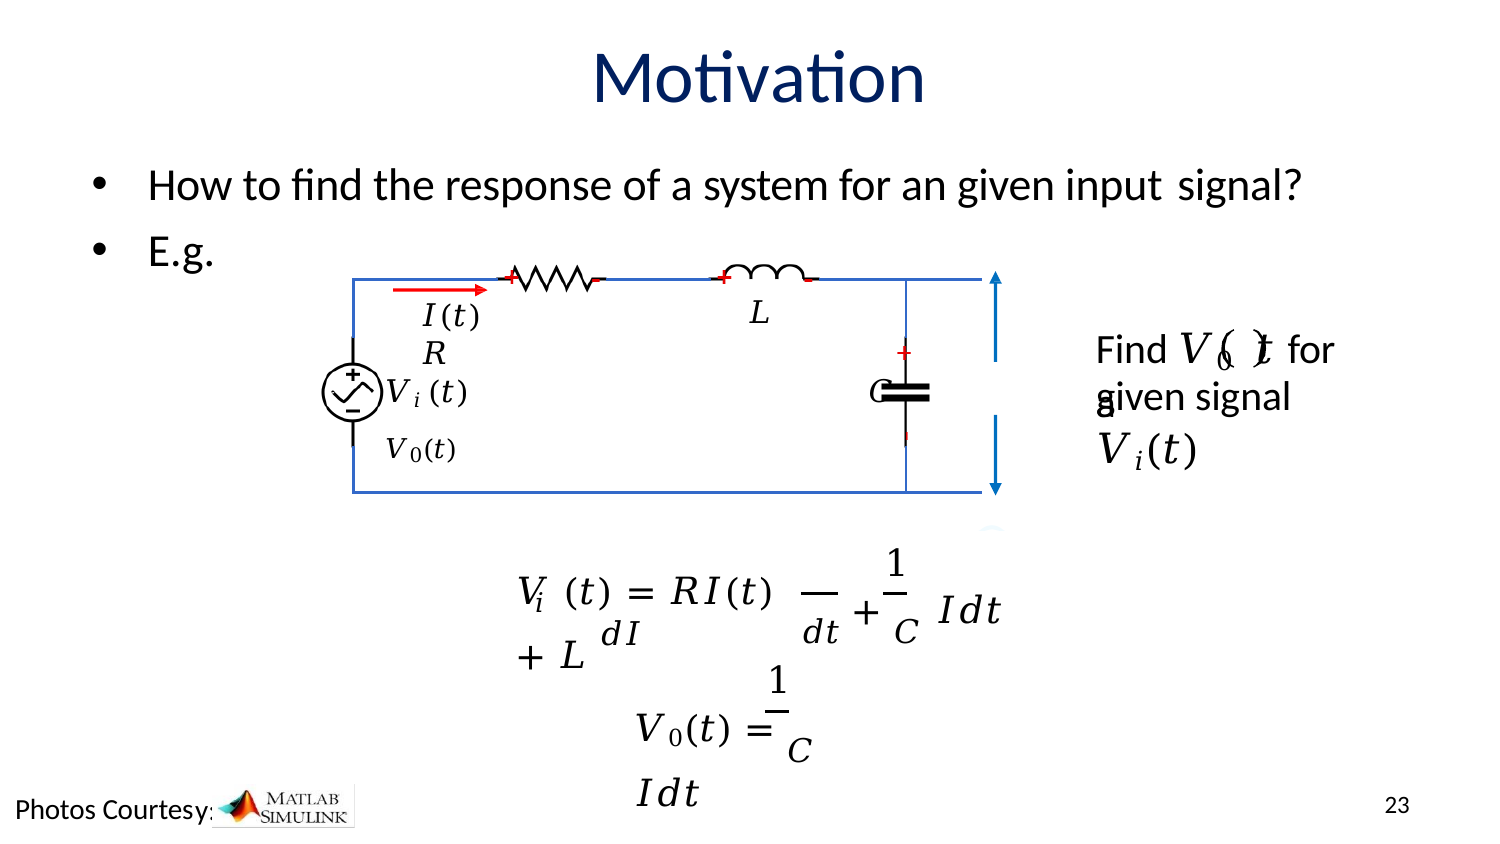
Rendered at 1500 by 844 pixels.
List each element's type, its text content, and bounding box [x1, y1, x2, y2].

text_box [212, 784, 355, 828]
text_box [989, 469, 1002, 496]
text_box 1 [882, 536, 908, 564]
slide_number 2 [1380, 792, 1415, 822]
text_box y: [195, 798, 212, 827]
text_box 𝑉𝑖 (𝑡) 𝐶 𝑉0(𝑡) [374, 366, 1041, 469]
text_box 𝐼(𝑡) 𝑅 [417, 293, 561, 371]
text_box 3 [1395, 786, 1412, 792]
text_box 𝑉0(𝑡) = 𝐶 𝐼𝑑𝑡 Module 2: Lecture 3 [627, 682, 890, 844]
text_box [393, 283, 488, 293]
text_box 𝑉 (𝑡) = 𝑅𝐼(𝑡) + 𝐿 𝑑𝐼 [509, 564, 844, 680]
text_box given signal 𝑉𝑖(𝑡) [1089, 366, 1395, 476]
text_box 1 [764, 654, 790, 682]
text_box Find 𝑉0 𝑡 for a [1087, 316, 1364, 426]
text_box How to find the response of a system for an given input signal? E.g. 𝐿 [89, 141, 1317, 330]
text_box Photos Courtes [12, 788, 198, 826]
title Motivation [588, 25, 929, 141]
text_box [275, 330, 1043, 531]
text_box [993, 330, 998, 362]
text_box 𝑑𝑡 + 𝐶 𝐼𝑑𝑡 [794, 564, 1007, 651]
